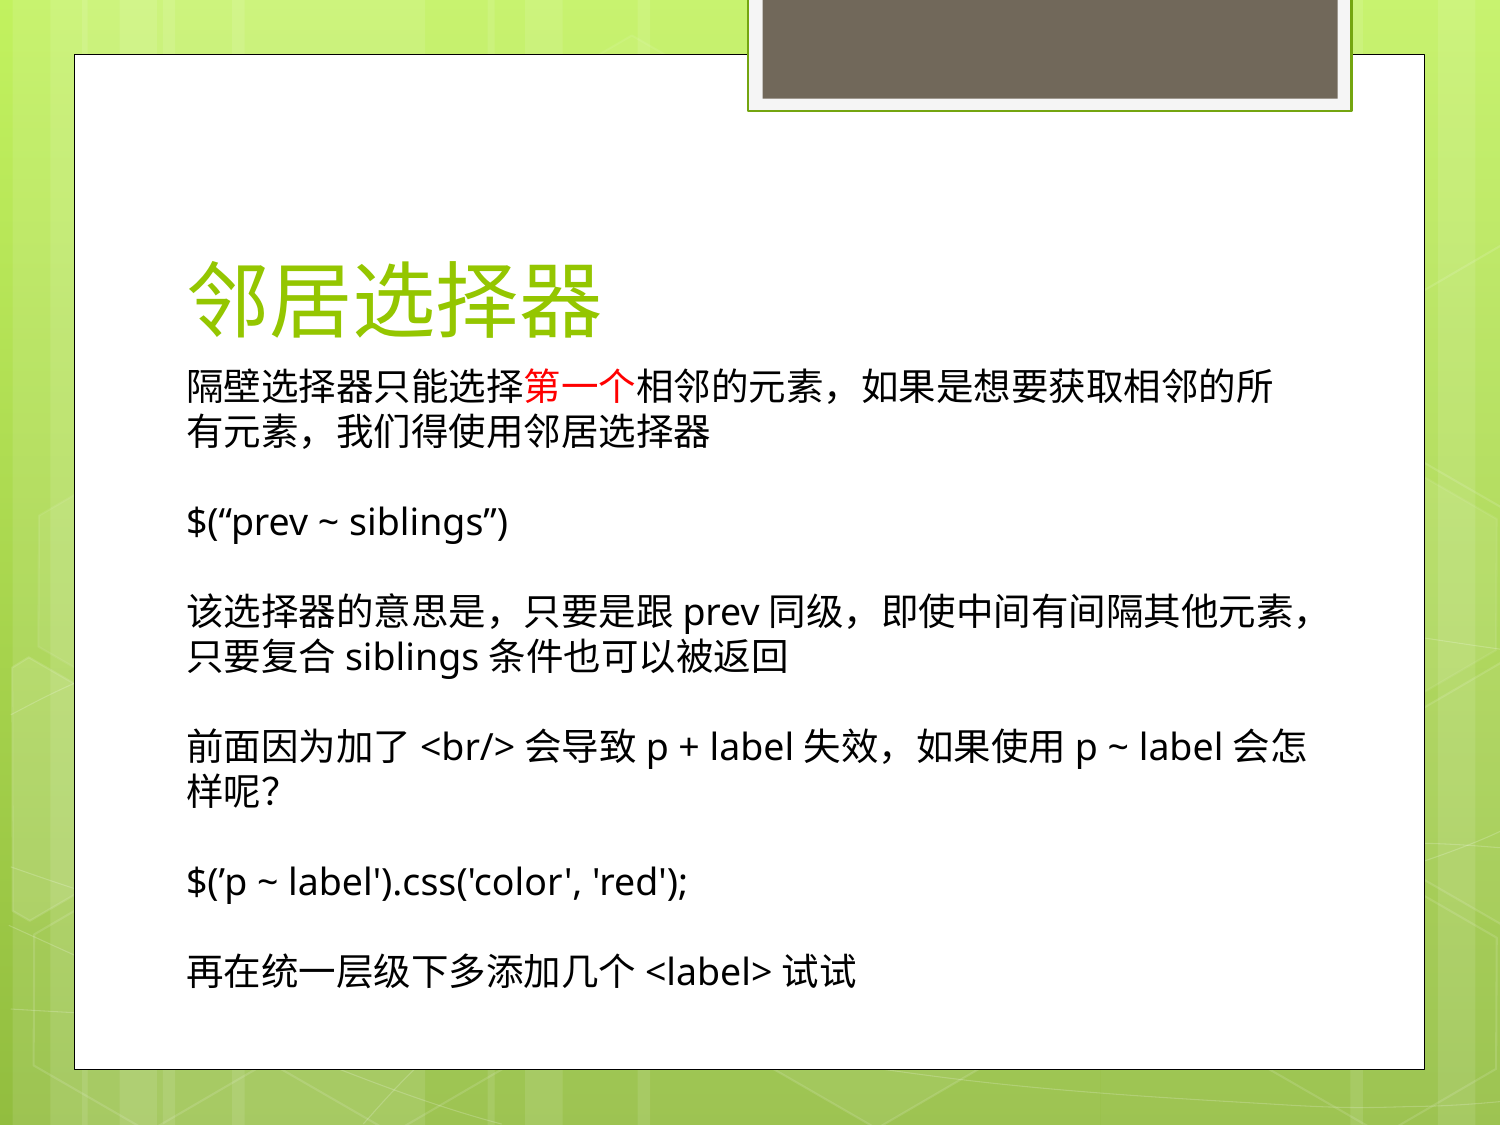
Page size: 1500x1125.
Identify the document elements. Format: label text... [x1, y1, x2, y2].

text_box 隔壁选择器只能选择第一个相邻的元素，如果是想要获取相邻的所有元素，我们得使用邻居选择器 $(“prev ~ siblings”) 该选择器的意思是，只要是跟prev同级，即使中间有间隔其他元素，只要复合siblings条件也可以被返回 前面因为加了<br/>会导致p + label失效，如果使用p ~ label会怎样呢？ $(’p ~ label').css('color', 'red'); 再在统一层级下多添加几个<label>试试 [171, 356, 1324, 1001]
title 邻居选择器 [171, 168, 1324, 356]
